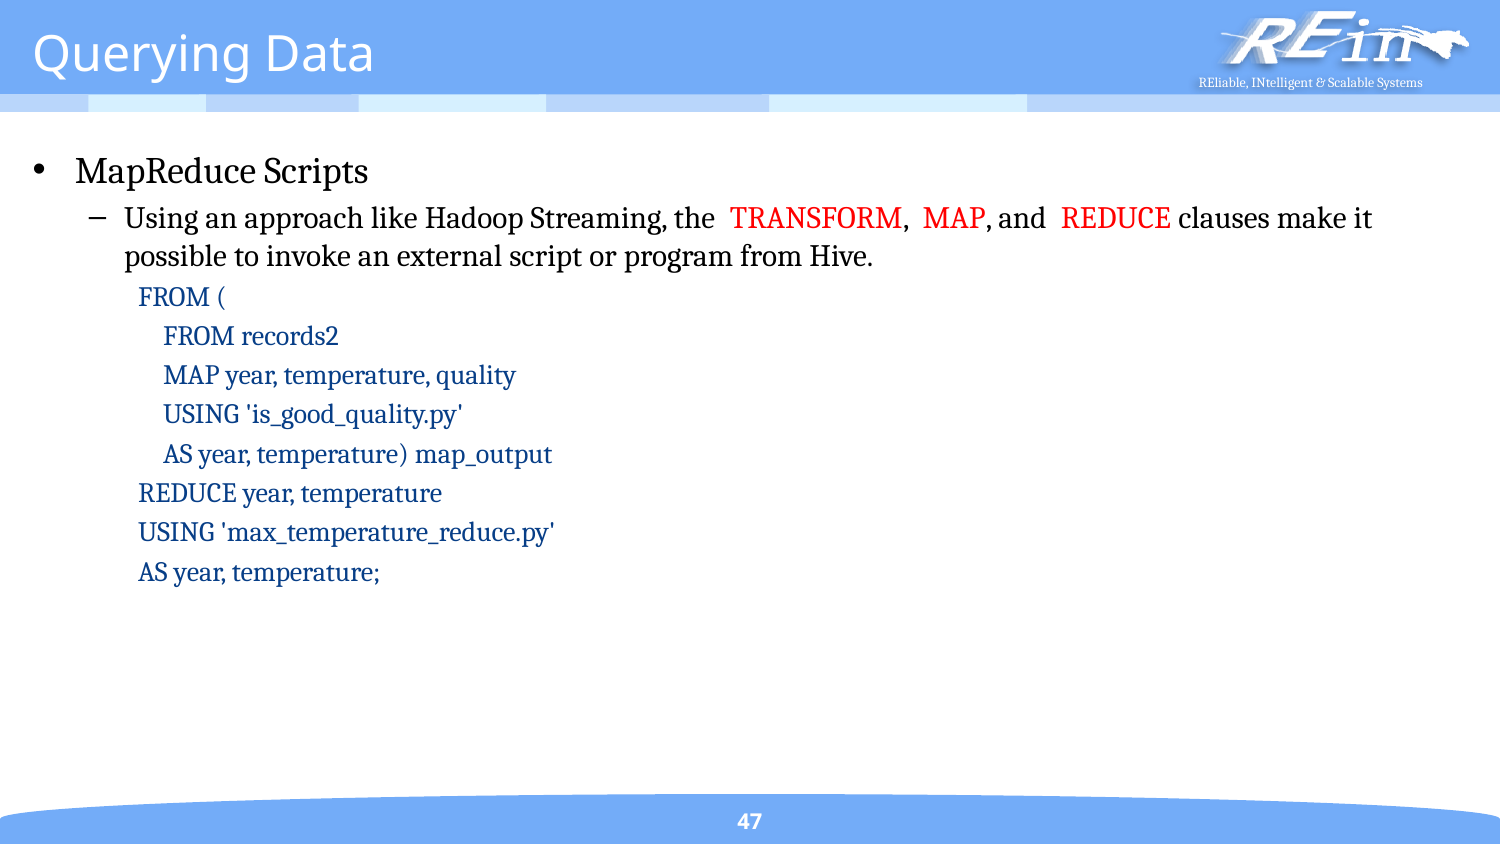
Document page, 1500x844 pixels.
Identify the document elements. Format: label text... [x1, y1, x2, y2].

slide_number 47 [667, 802, 833, 842]
list MapReduce Scripts Using an approach like Hadoop Streaming, the TRANSFORM, MAP, and REDUCE clauses make it possible to invoke an external script or program from Hive. FROM ( FROM records2 MAP year, temperature, quality USING 'is_good_quality.py' AS year, temperature) map_output REDUCE year, temperature USING 'max_temperature_reduce.py' AS year, temperature; [17, 138, 1459, 786]
title Querying Data [17, 17, 1136, 86]
